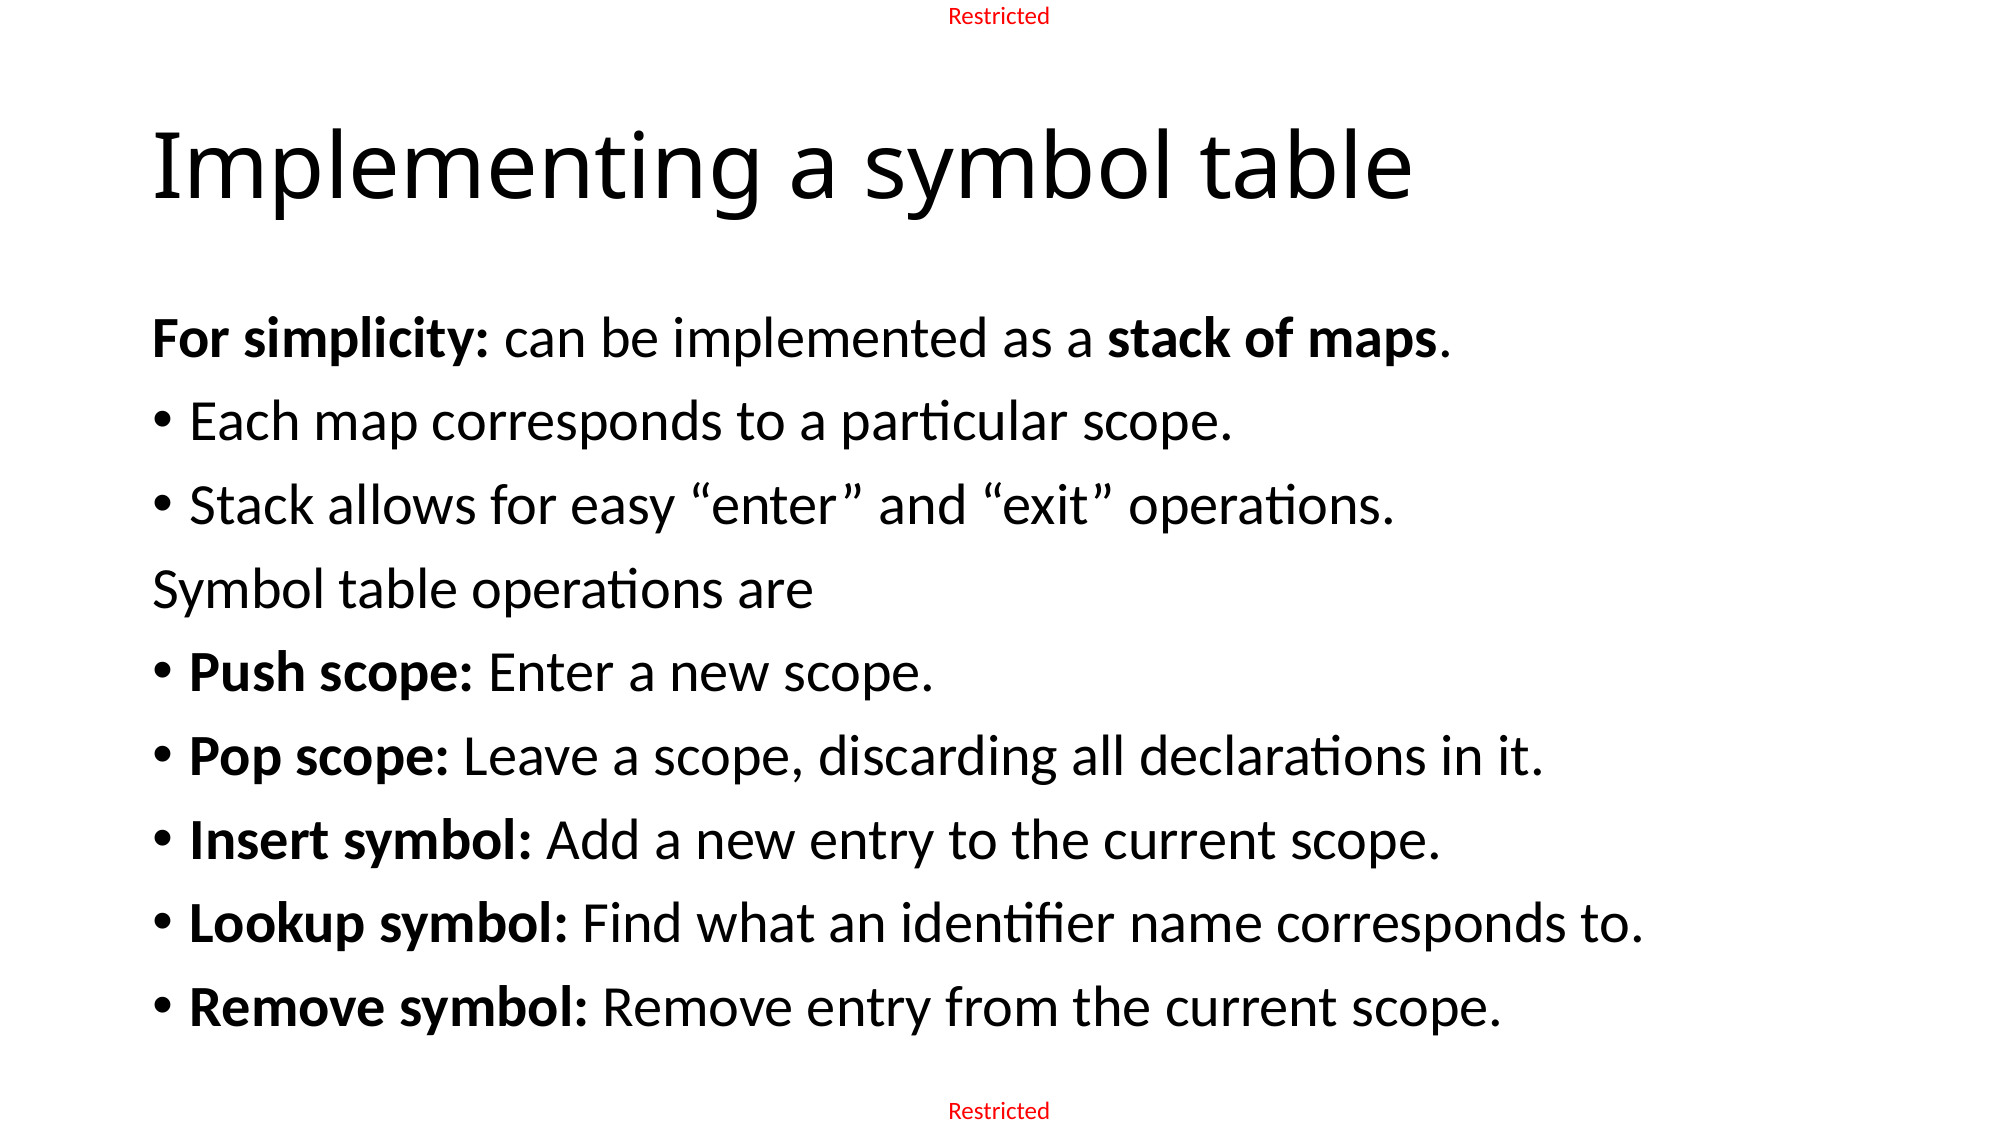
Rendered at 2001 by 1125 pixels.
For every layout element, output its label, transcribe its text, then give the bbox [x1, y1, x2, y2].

list For simplicity: can be implemented as a stack of maps. Each map corresponds to a particular scope. Stack allows for easy “enter” and “exit” operations. Symbol table operations are Push scope: Enter a new scope. Pop scope: Leave a scope, discarding all declarations in it. Insert symbol: Add a new entry to the current scope. Lookup symbol: Find what an identifier name corresponds to. Remove symbol: Remove entry from the current scope. [137, 299, 1863, 1125]
title Implementing a symbol table [137, 59, 1863, 278]
